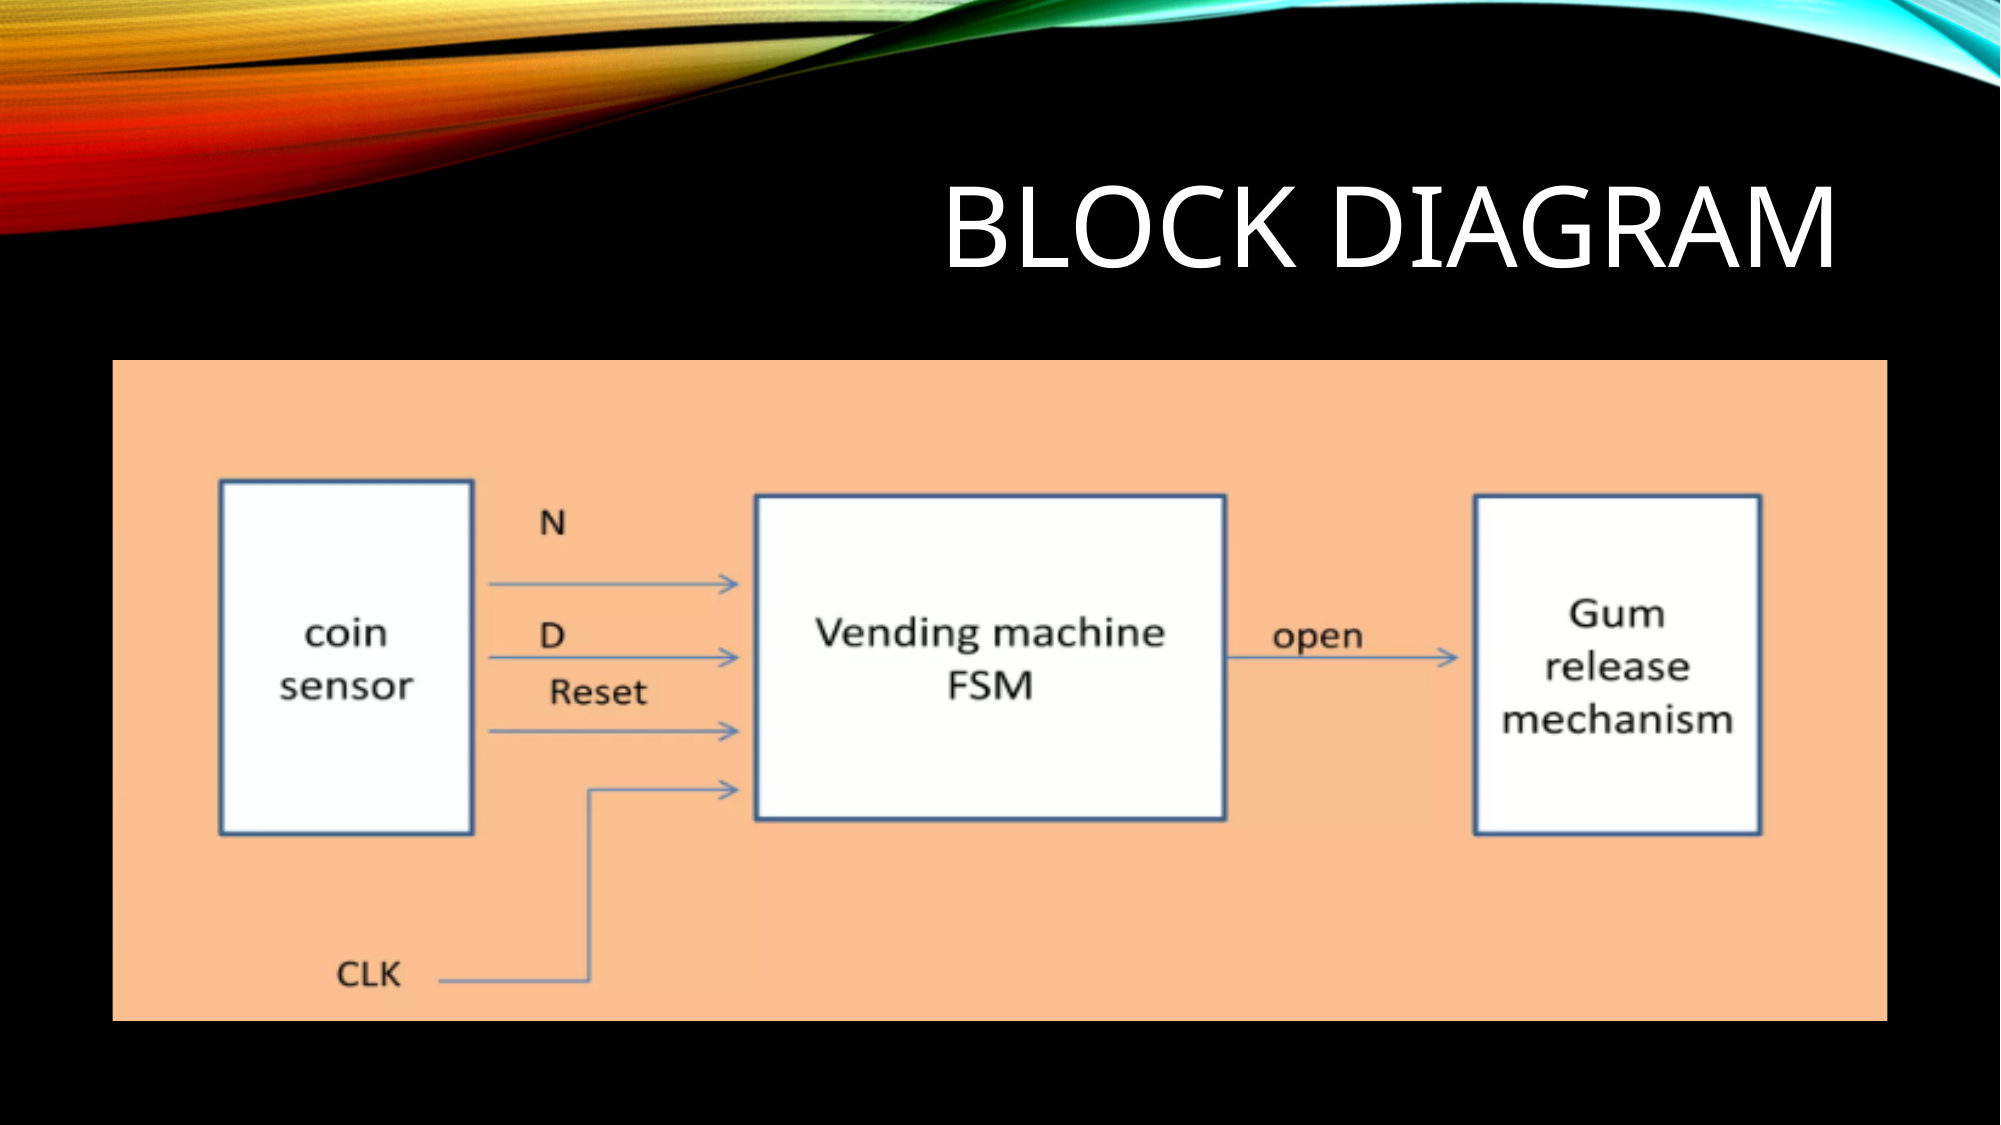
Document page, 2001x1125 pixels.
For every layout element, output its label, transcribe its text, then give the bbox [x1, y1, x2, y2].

title BLOCK DIAGRAM [474, 125, 1888, 338]
picture [112, 359, 1888, 1021]
picture [0, 0, 2000, 237]
